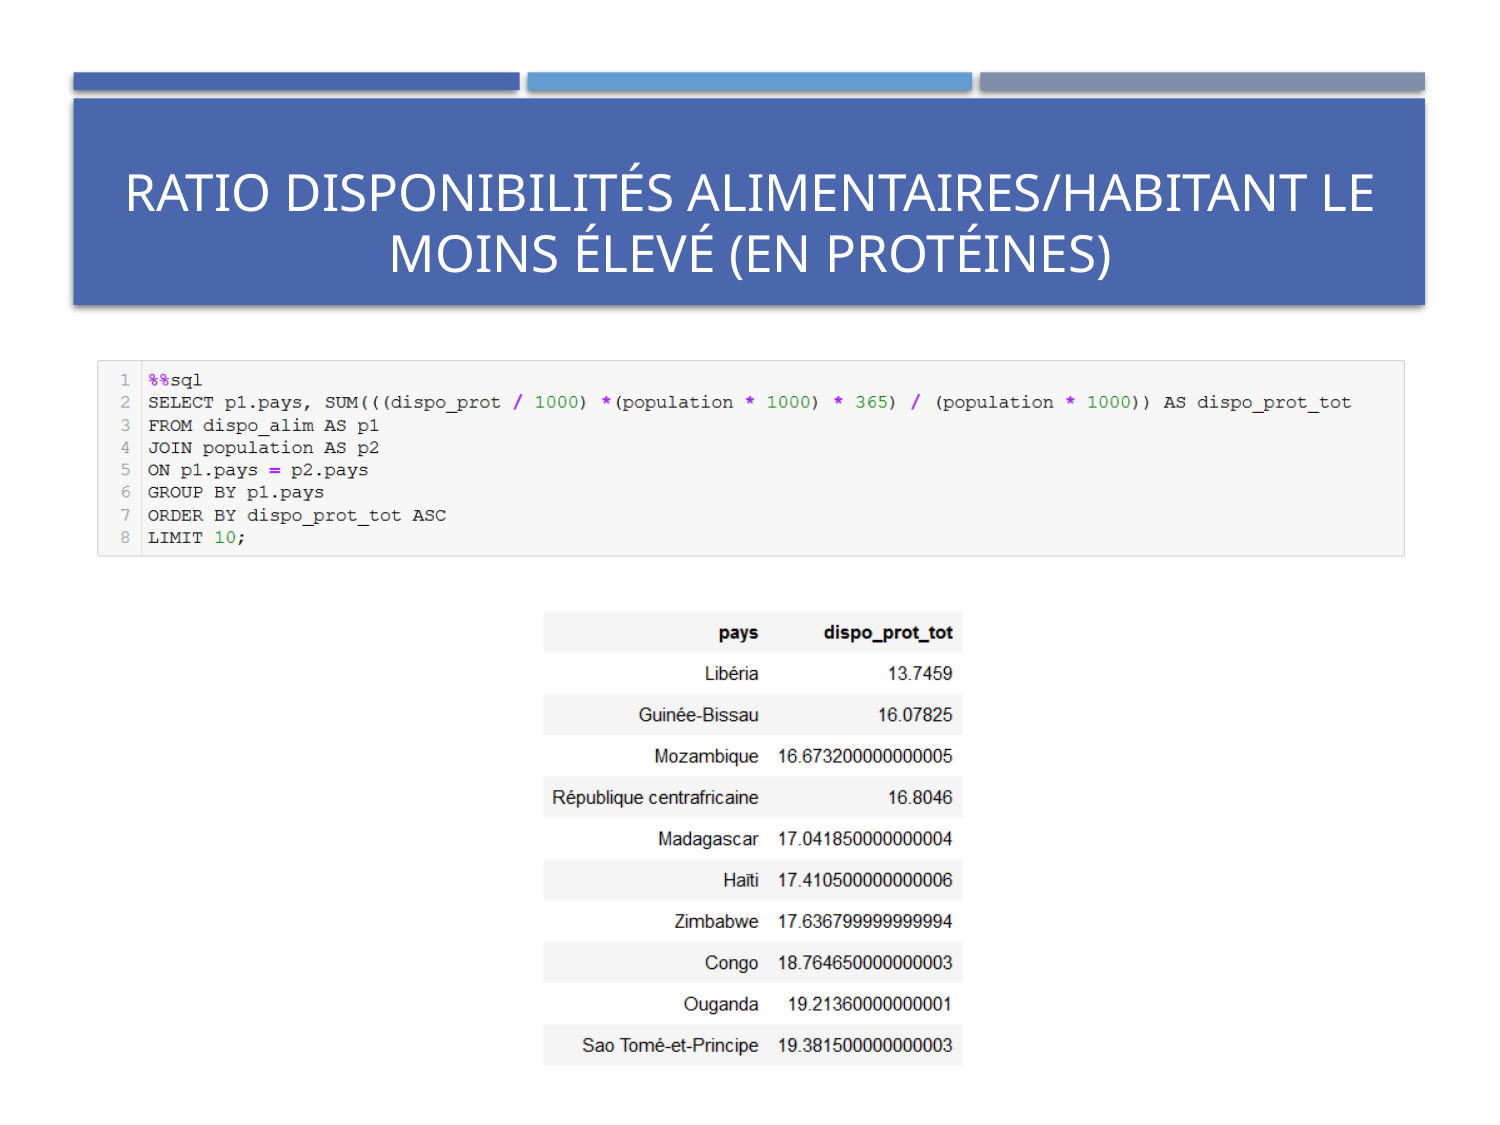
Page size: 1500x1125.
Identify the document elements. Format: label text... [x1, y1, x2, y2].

picture [535, 609, 965, 1073]
title Ratio disponibilités alimentaires/habitant le moins élevé (en protéines) [95, 112, 1406, 291]
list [94, 358, 1406, 563]
